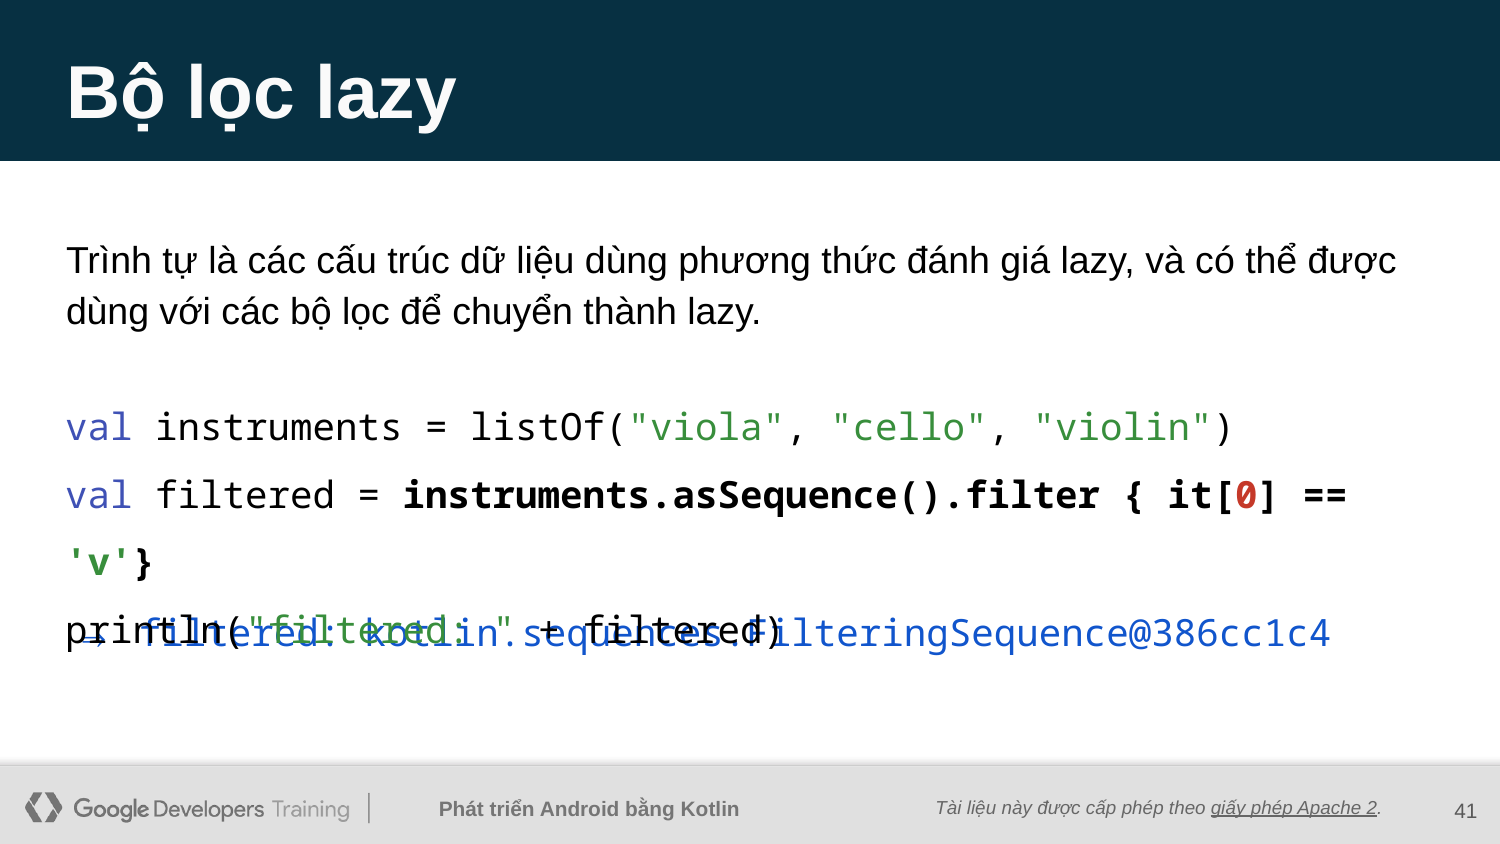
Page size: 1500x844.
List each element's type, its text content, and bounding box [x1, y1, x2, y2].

text_box ⇒ filtered: kotlin.sequences.FilteringSequence@386cc1c4 [56, 594, 1411, 689]
picture [0, 161, 1500, 844]
text_box val instruments = listOf("viola", "cello", "violin") val filtered = instruments.asSequence().filter { it[0] == 'v'} println("filtered: " + filtered) [50, 365, 1448, 440]
slide_number 41 [1402, 777, 1493, 842]
list Trình tự là các cấu trúc dữ liệu dùng phương thức đánh giá lazy, và có thể được dùng với các bộ lọc để chuyển thành lazy. [51, 214, 1449, 364]
title Bộ lọc lazy [51, 28, 1449, 122]
